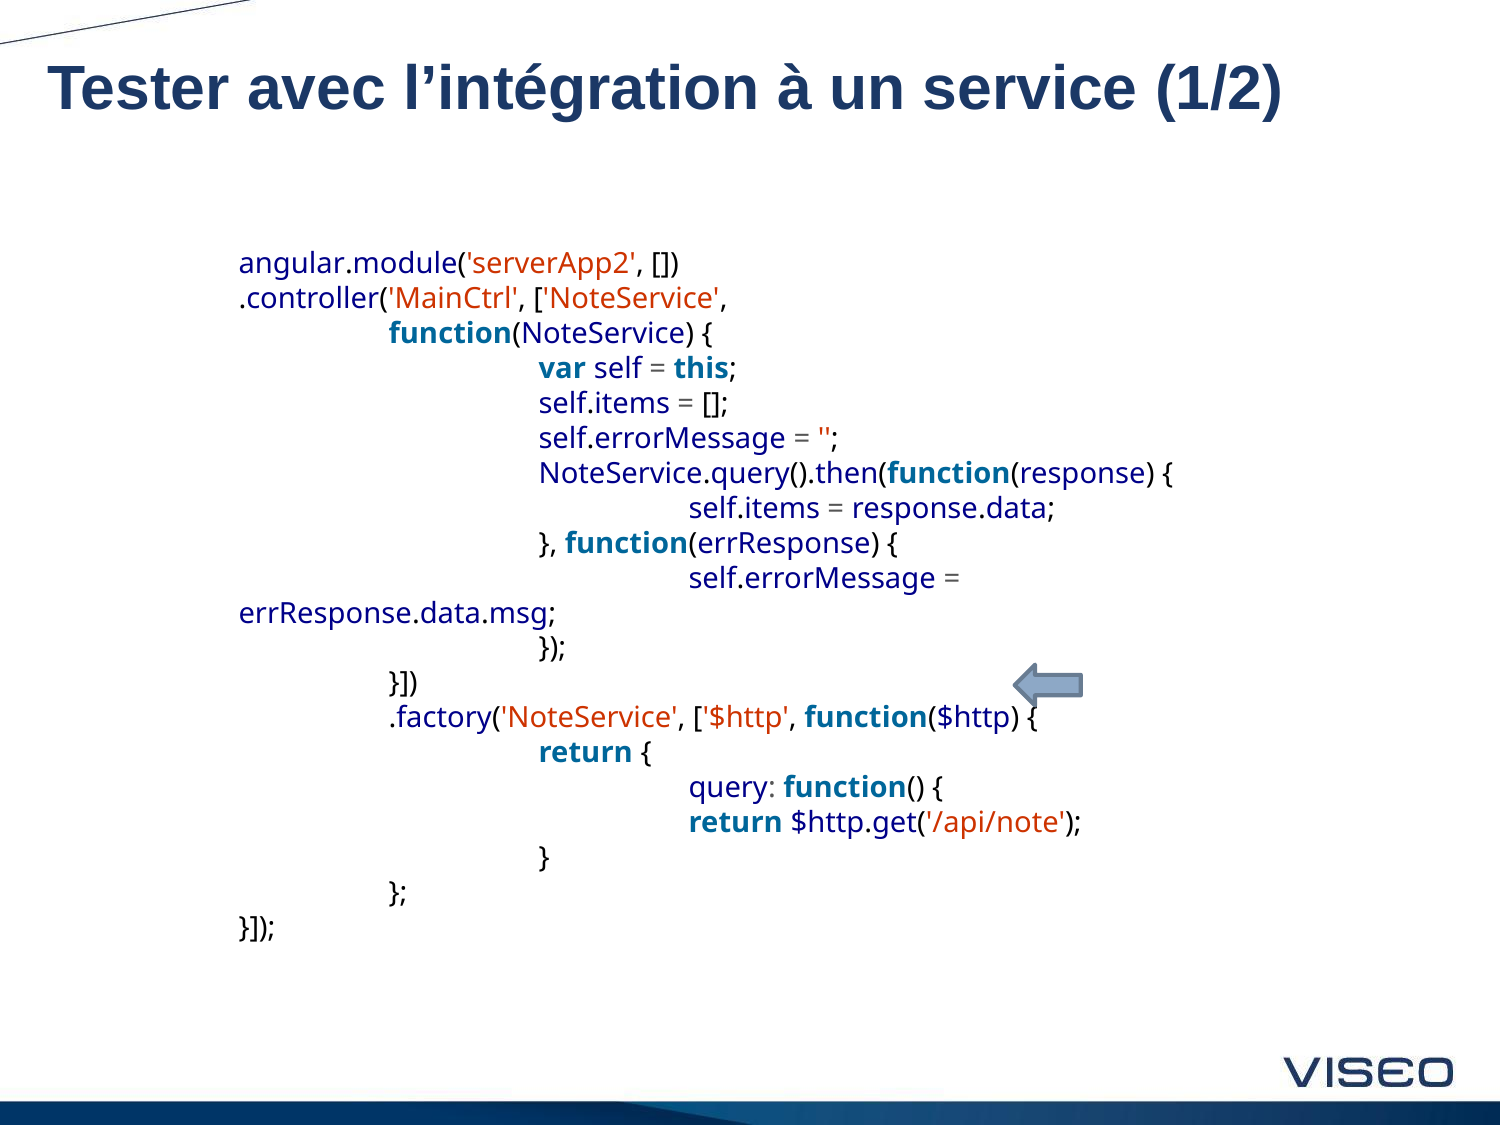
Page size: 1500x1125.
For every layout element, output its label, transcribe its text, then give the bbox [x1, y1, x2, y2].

title Tester avec l’intégration à un service (1/2) [47, 47, 1453, 188]
text_box angular.module('serverApp2', []) .controller('MainCtrl', ['NoteService', function(NoteService) { var self = this; self.items = []; self.errorMessage = ''; NoteService.query().then(function(response) { self.items = response.data; }, function(errResponse) { self.errorMessage = errResponse.data.msg; }); }]) .factory('NoteService', ['$http', function($http) { return { query: function() { return $http.get('/api/note'); } }; }]); [223, 236, 1277, 951]
text_box [1012, 662, 1083, 708]
picture [0, 0, 1500, 1125]
